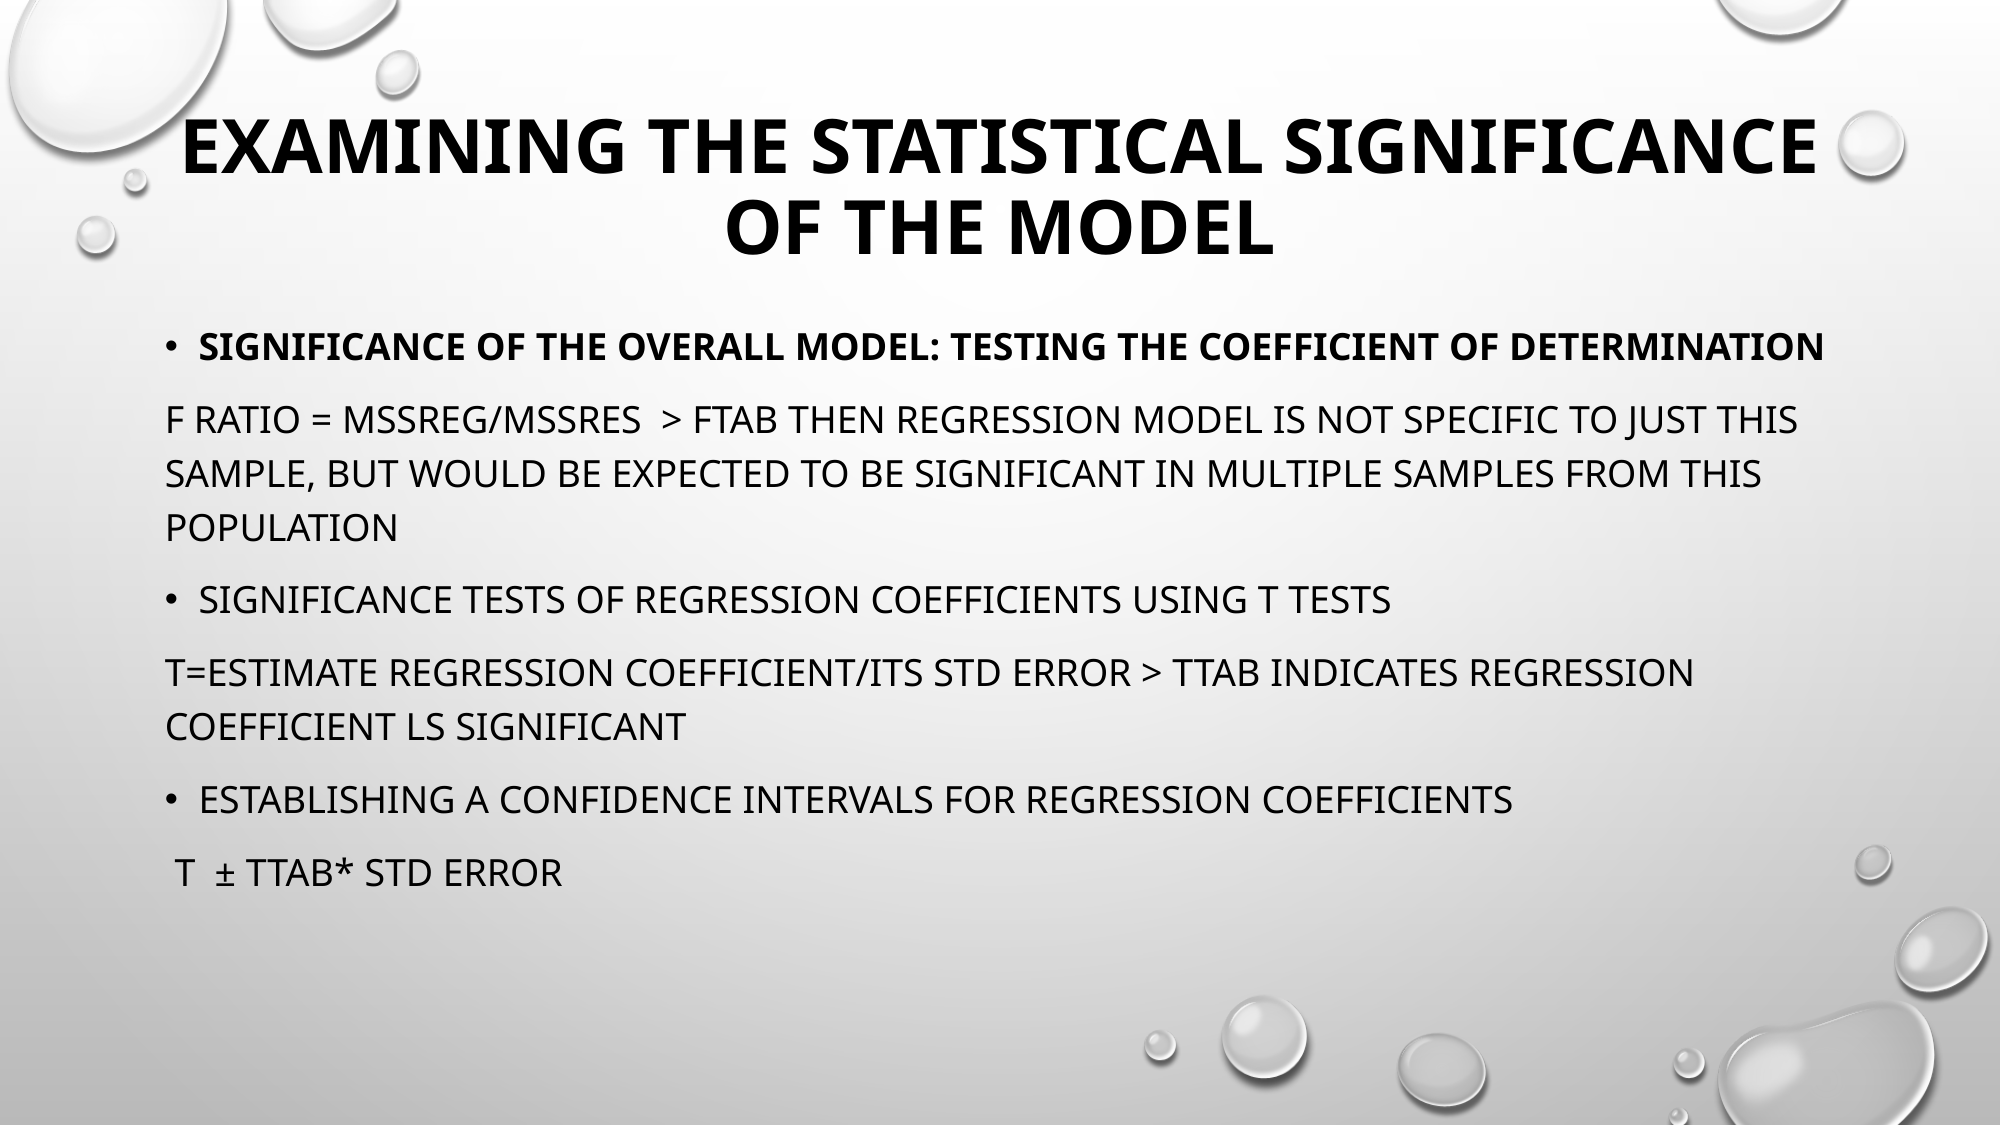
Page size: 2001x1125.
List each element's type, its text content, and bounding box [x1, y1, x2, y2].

title Examining the Statistical Significance of The Model [149, 101, 1851, 279]
picture [0, 0, 2000, 1125]
list SIGNIFICANCE OF THE OVERALL MODEL: TESTING THE COEFFICIENT OF DETERMINATION F ratio = MSSreg/MSSres > ftab then regression model is not specific to just this sample, but would be expected to be significant in multiple samples from this population SIGNIFICANCE TESTS OF REGRESSION COEFFICIENTS using t tests T=estimate REGRESSION COEFFICIENT/its std error > ttab indicates REGRESSION COEFFICIENT ls significant Establishing a Confidence Intervals for REGRESSION COEFFICIENTS T ± ttab* std error [149, 306, 1850, 950]
